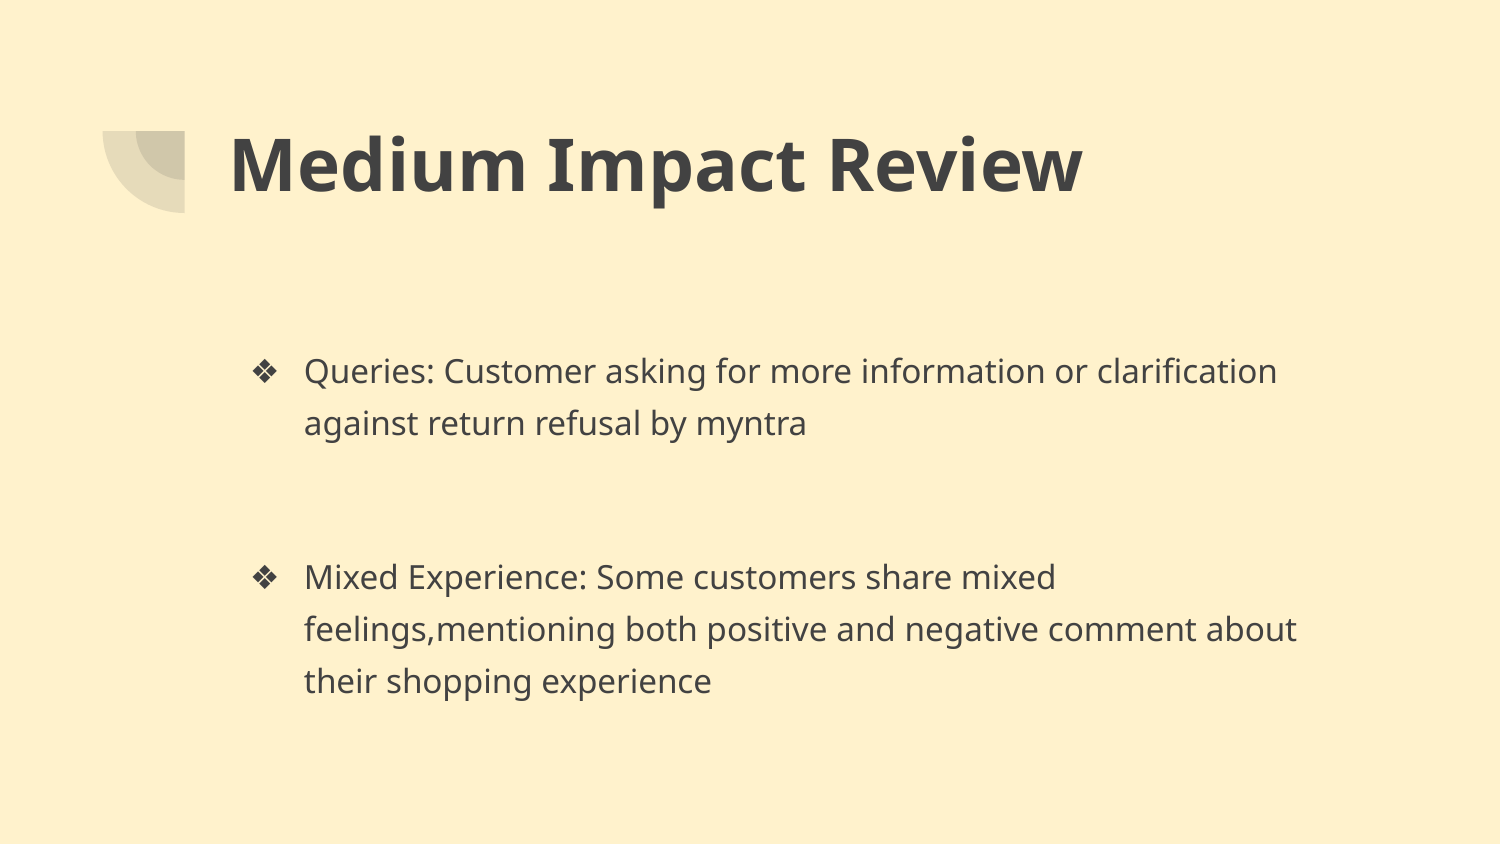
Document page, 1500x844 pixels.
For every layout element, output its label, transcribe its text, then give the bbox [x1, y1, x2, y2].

title Medium Impact Review [213, 98, 1368, 263]
list Queries: Customer asking for more information or clarification against return refusal by myntra Mixed Experience: Some customers share mixed feelings,mentioning both positive and negative comment about their shopping experience [213, 326, 1368, 744]
